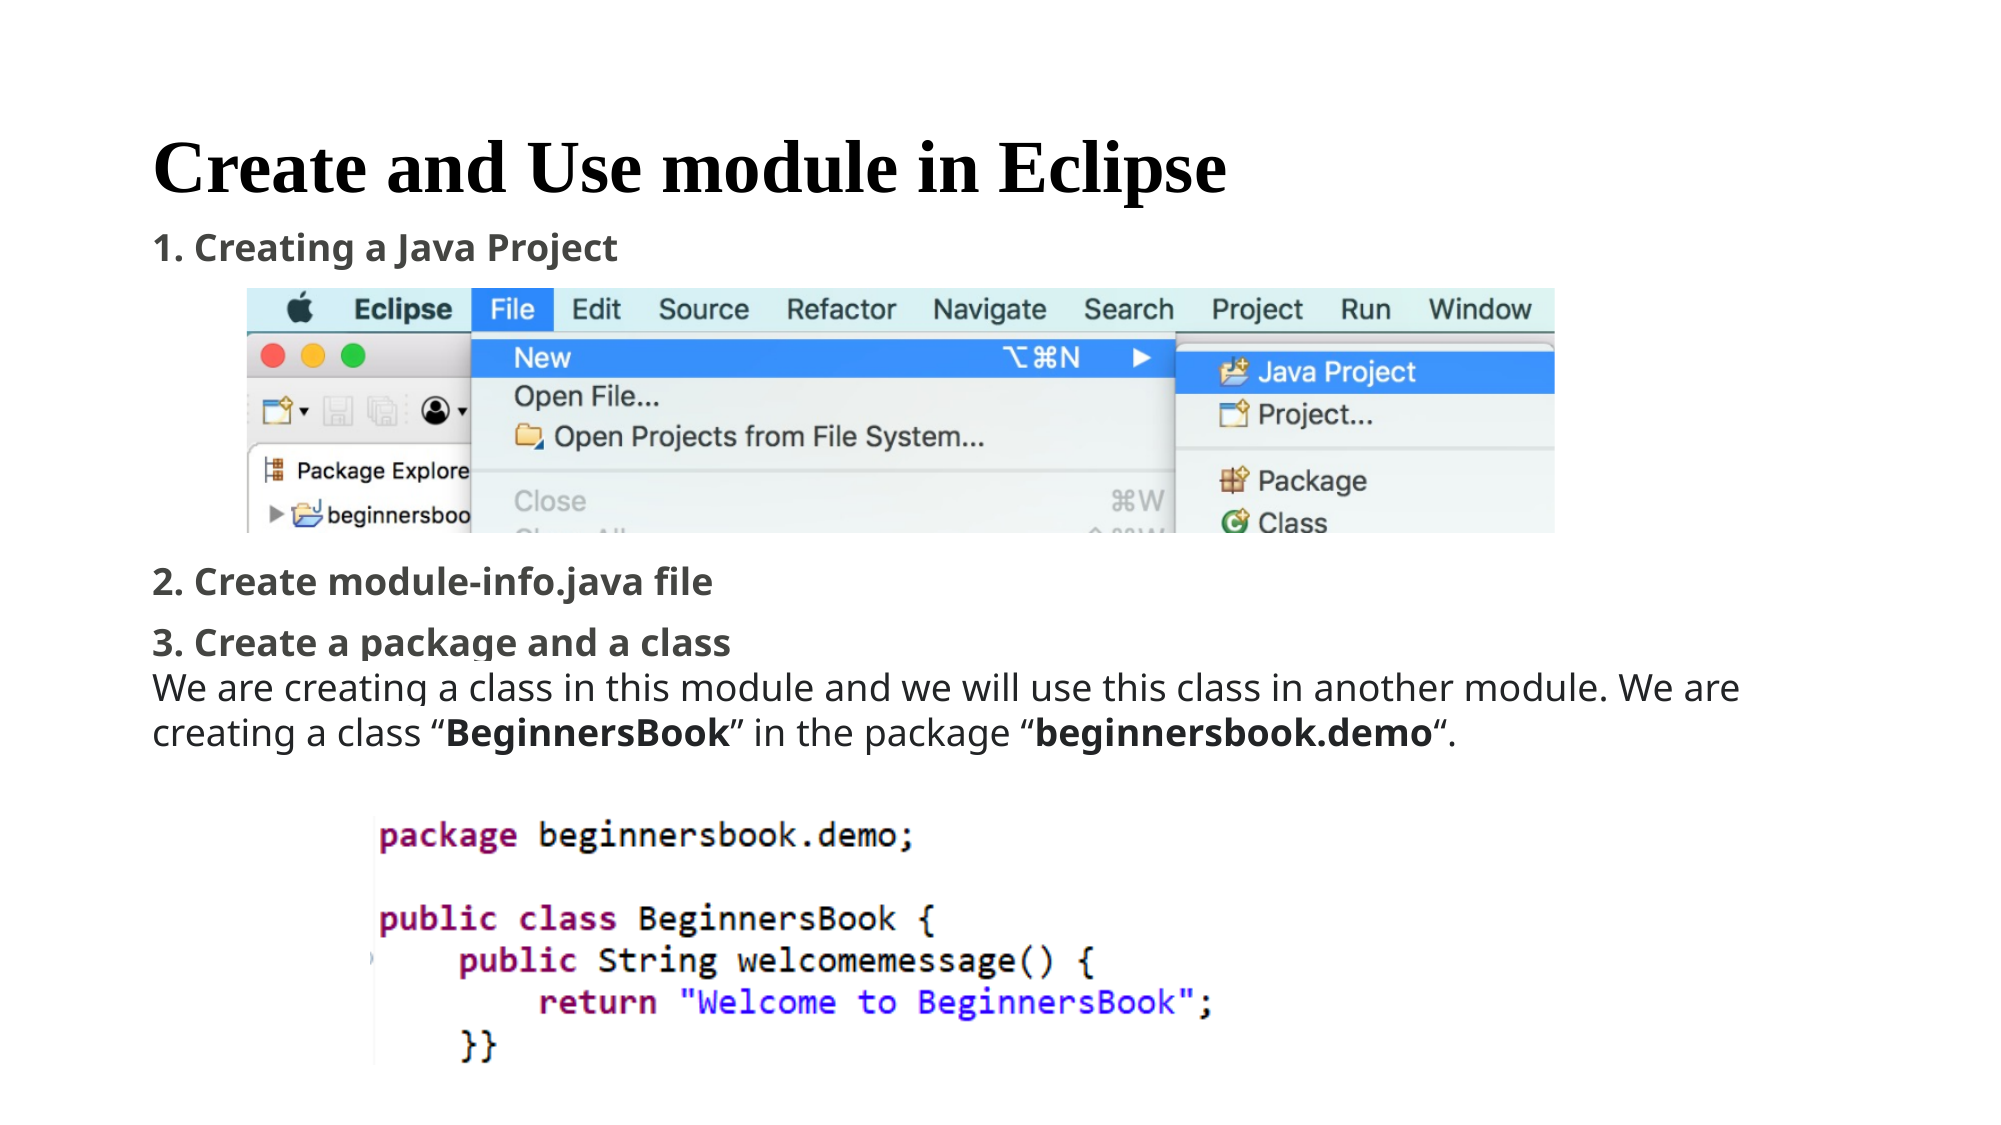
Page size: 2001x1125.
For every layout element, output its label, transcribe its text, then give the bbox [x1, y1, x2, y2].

picture [239, 288, 1557, 533]
title Create and Use module in Eclipse [137, 59, 1863, 278]
text_box 1. Creating a Java Project [137, 216, 1138, 277]
text_box 2. Create module-info.java file [137, 550, 1138, 611]
picture [370, 816, 1260, 1065]
text_box 3. Create a package and a class We are creating a class in this module and we will use this class in another module. We are creating a class “BeginnersBook” in the package “beginnersbook.demo“. [137, 611, 1835, 761]
